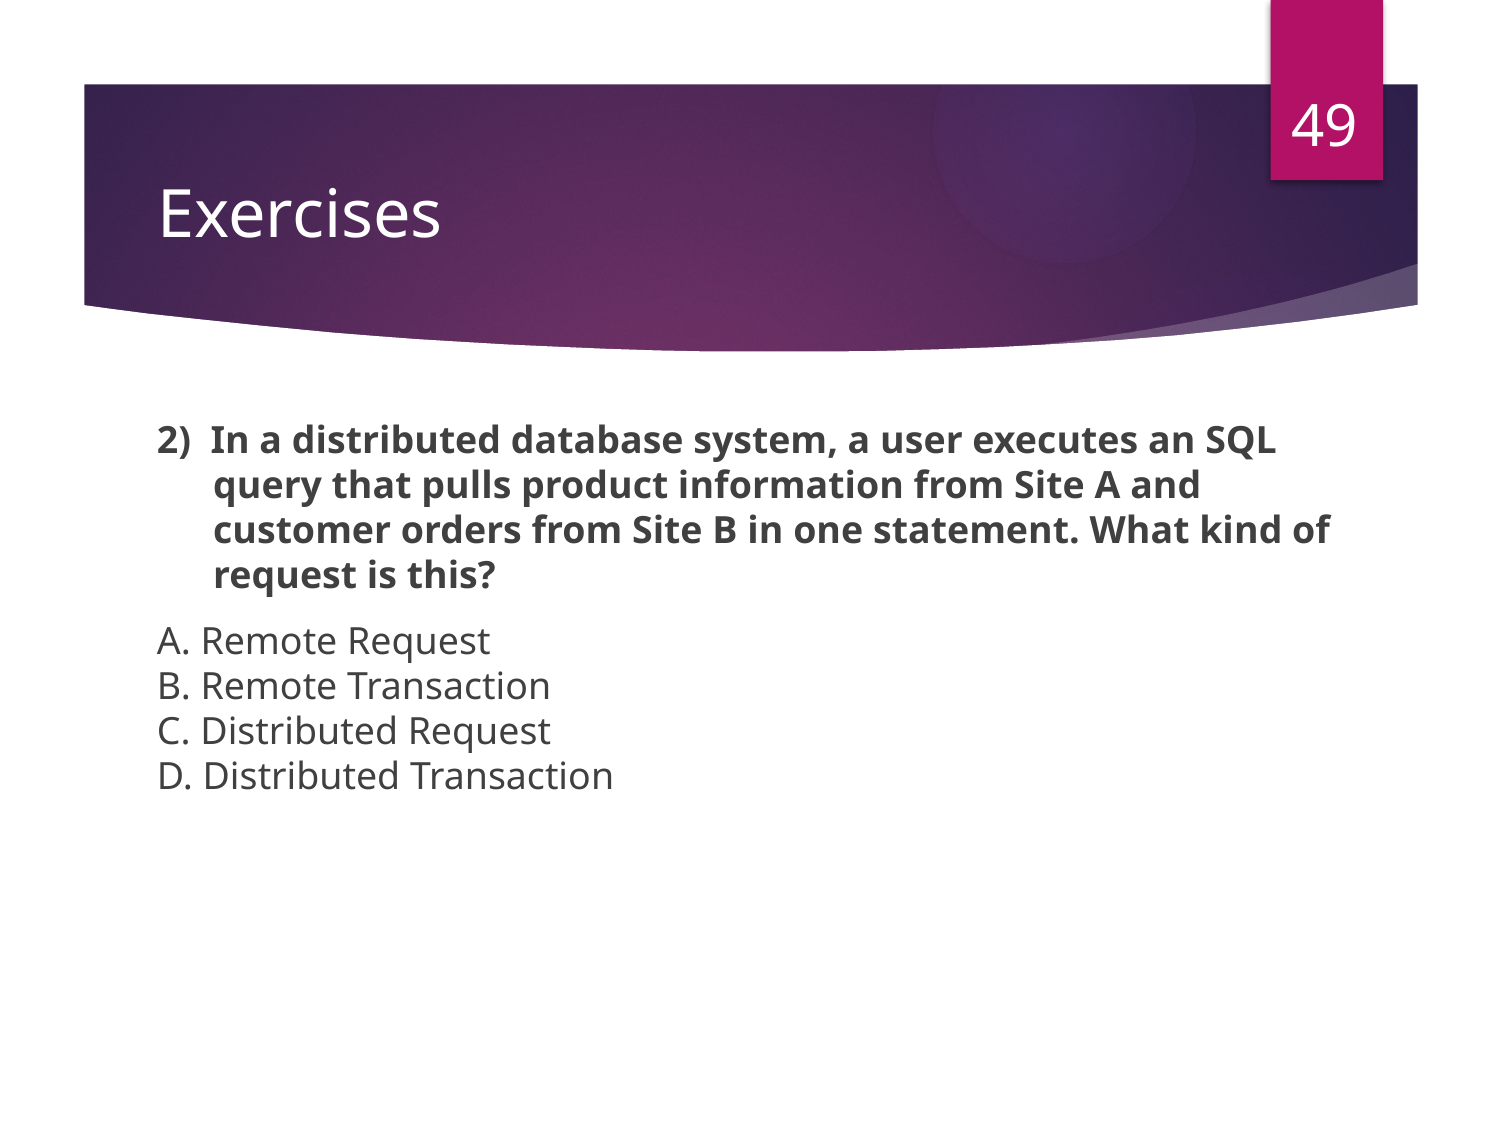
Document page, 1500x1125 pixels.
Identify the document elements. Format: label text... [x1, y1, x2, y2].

list 2) In a distributed database system, a user executes an SQL query that pulls product information from Site A and customer orders from Site B in one statement. What kind of request is this? A. Remote Request B. Remote Transaction C. Distributed Request D. Distributed Transaction [141, 408, 1350, 988]
title Exercises [142, 152, 1183, 269]
slide_number 49 [1259, 48, 1390, 175]
